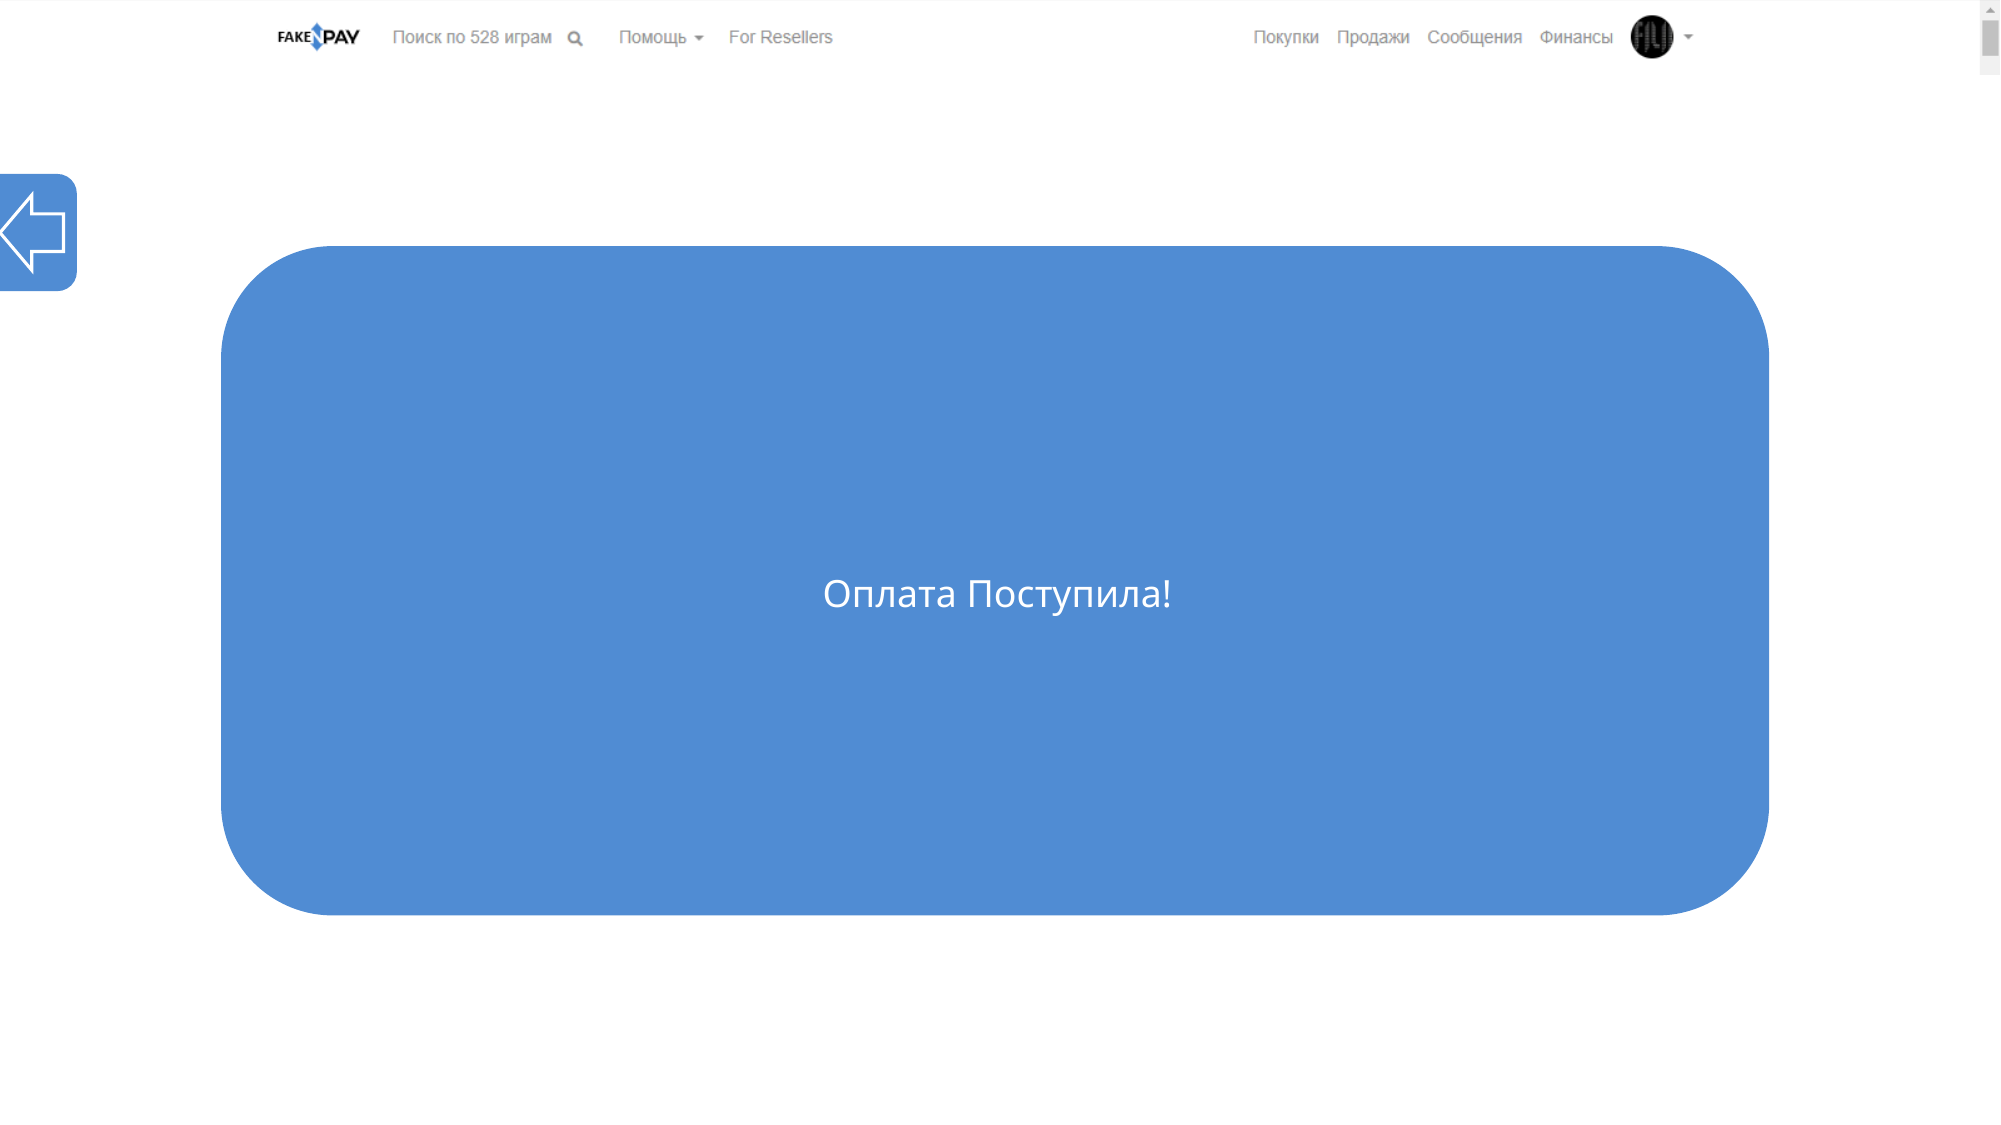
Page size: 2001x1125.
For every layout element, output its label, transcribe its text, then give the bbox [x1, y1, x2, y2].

text_box Оплата Поступила! [807, 562, 1188, 623]
text_box [0, 172, 79, 293]
picture [0, 0, 2000, 76]
text_box [219, 244, 1771, 917]
text_box [0, 190, 66, 275]
